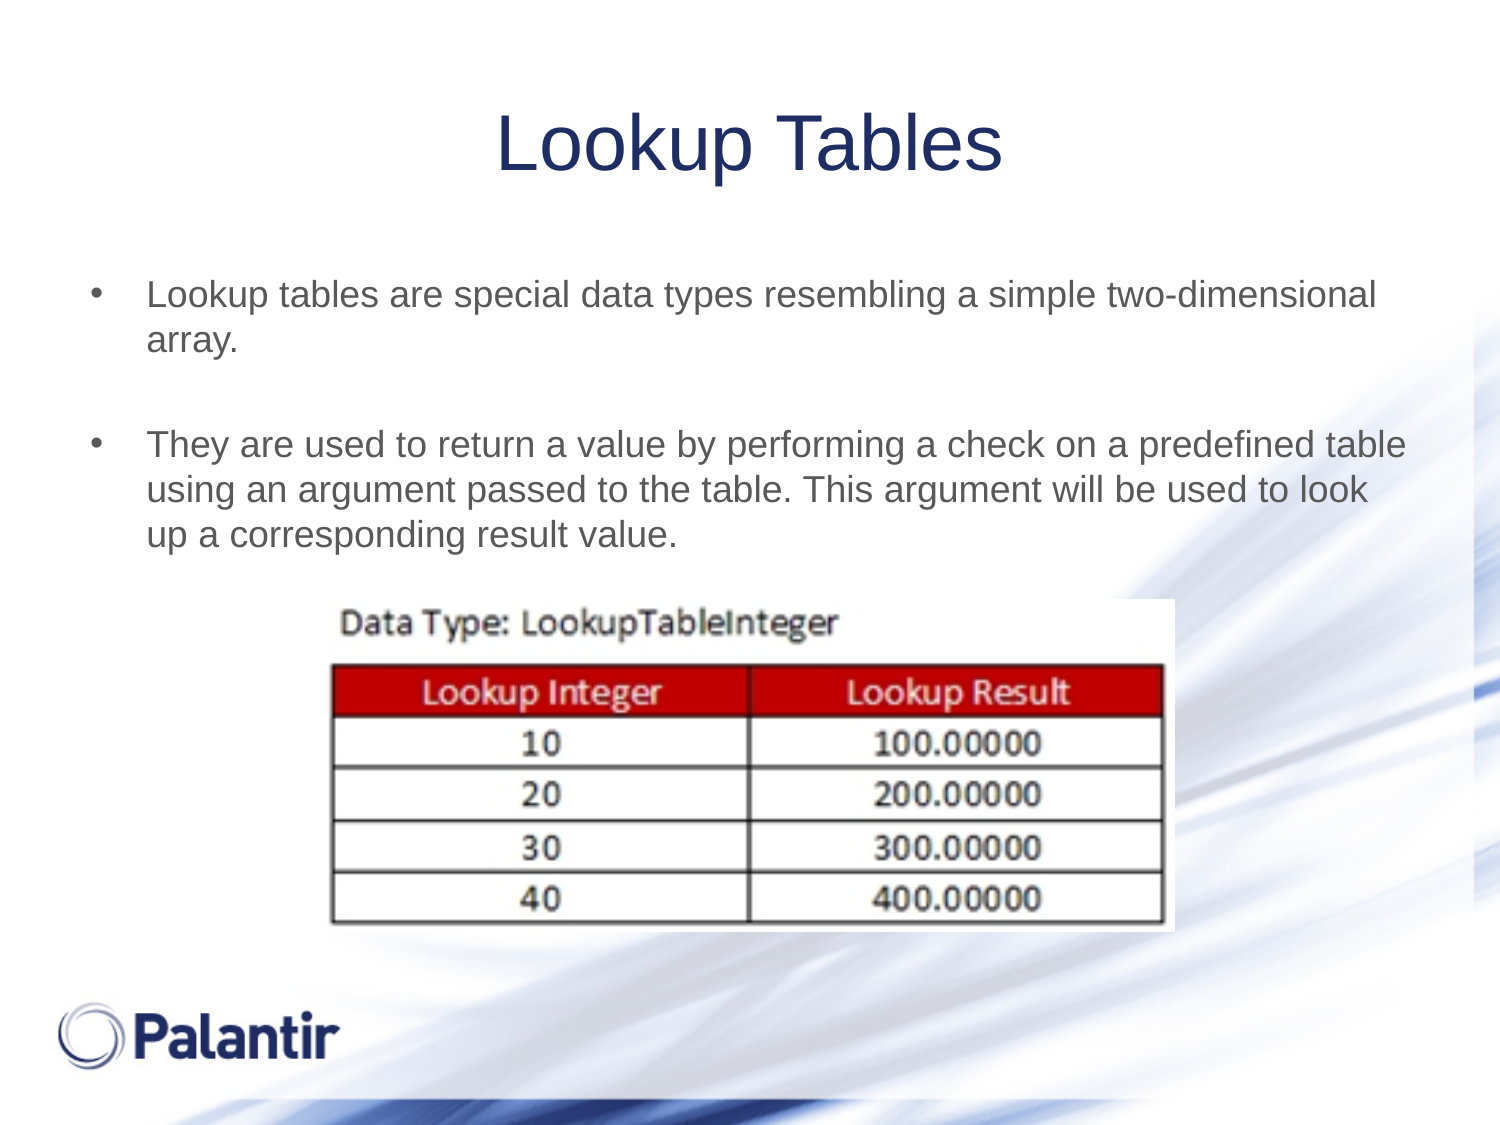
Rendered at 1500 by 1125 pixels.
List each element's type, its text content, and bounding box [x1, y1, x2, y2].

title Lookup Tables [75, 45, 1425, 233]
list Lookup tables are special data types resembling a simple two-dimensional array. They are used to return a value by performing a check on a predefined table using an argument passed to the table. This argument will be used to look up a corresponding result value. [75, 262, 1425, 950]
picture [0, 0, 1500, 1125]
